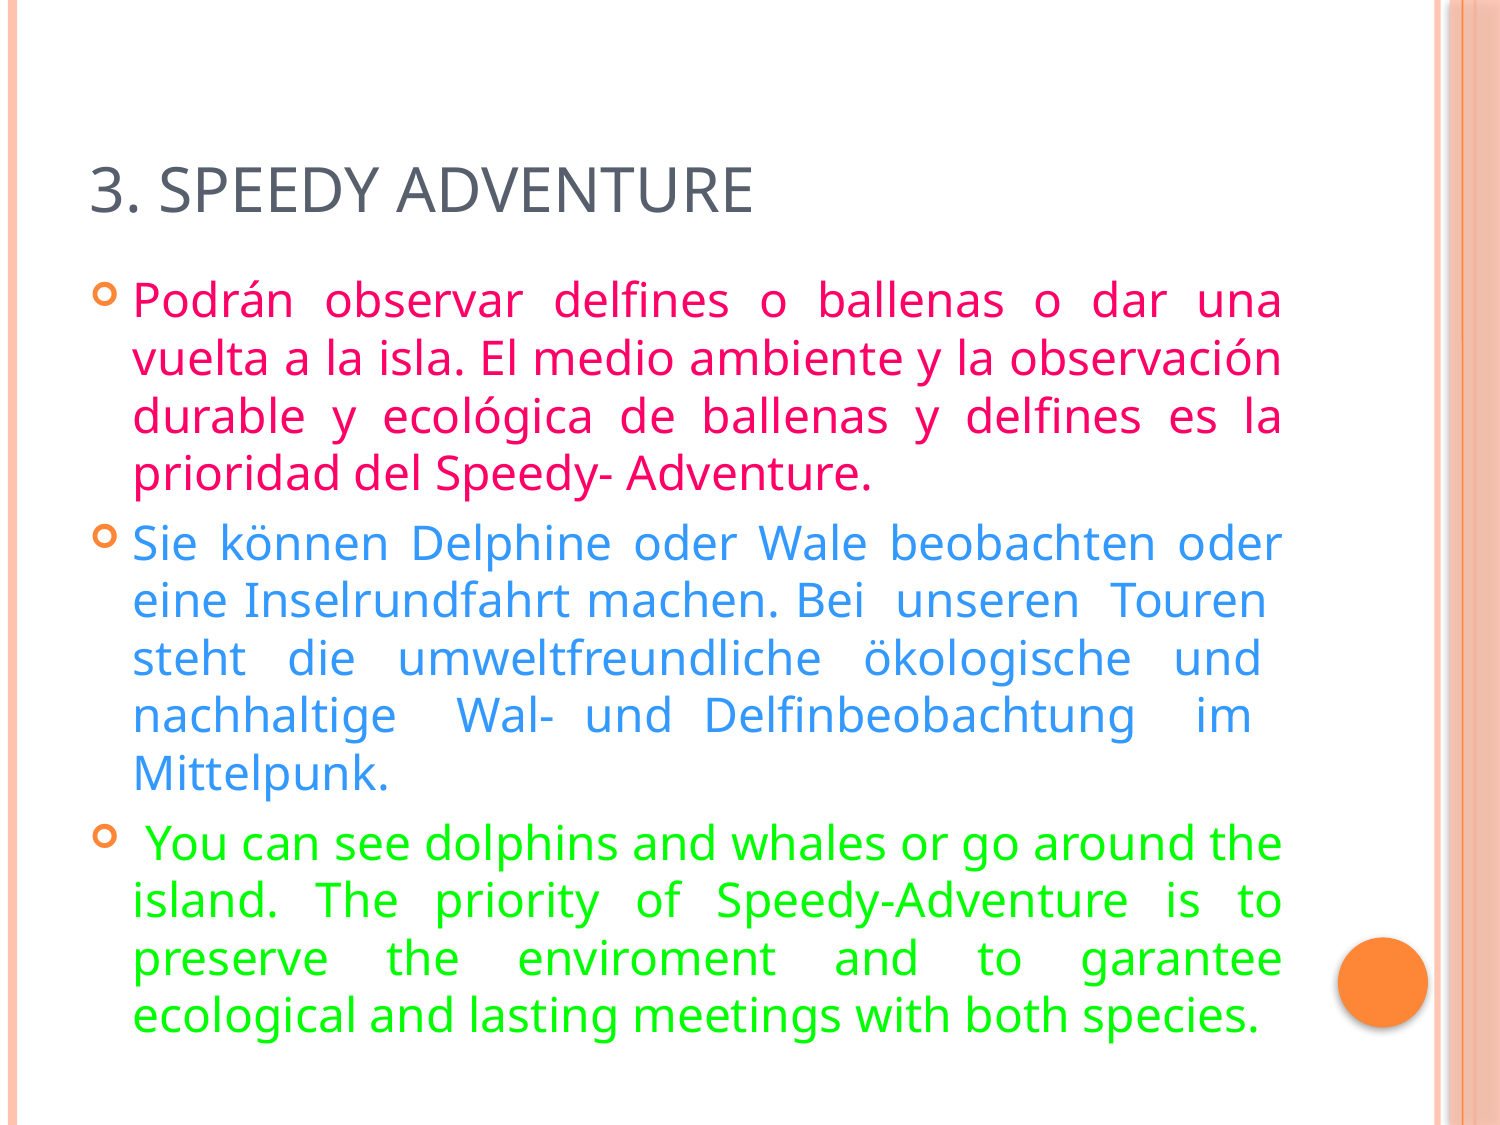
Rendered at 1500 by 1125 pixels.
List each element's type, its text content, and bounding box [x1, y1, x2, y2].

title 3. Speedy Adventure [75, 45, 1300, 233]
list Podrán observar delfines o ballenas o dar una vuelta a la isla. El medio ambiente y la observación durable y ecológica de ballenas y delfines es la prioridad del Speedy- Adventure. Sie können Delphine oder Wale beobachten oder eine Inselrundfahrt machen. Bei unseren Touren steht die umweltfreundliche ökologische und nachhaltige Wal- und Delfinbeobachtung im Mittelpunk. You can see dolphins and whales or go around the island. The priority of Speedy-Adventure is to preserve the enviroment and to garantee ecological and lasting meetings with both species. [75, 262, 1300, 1062]
